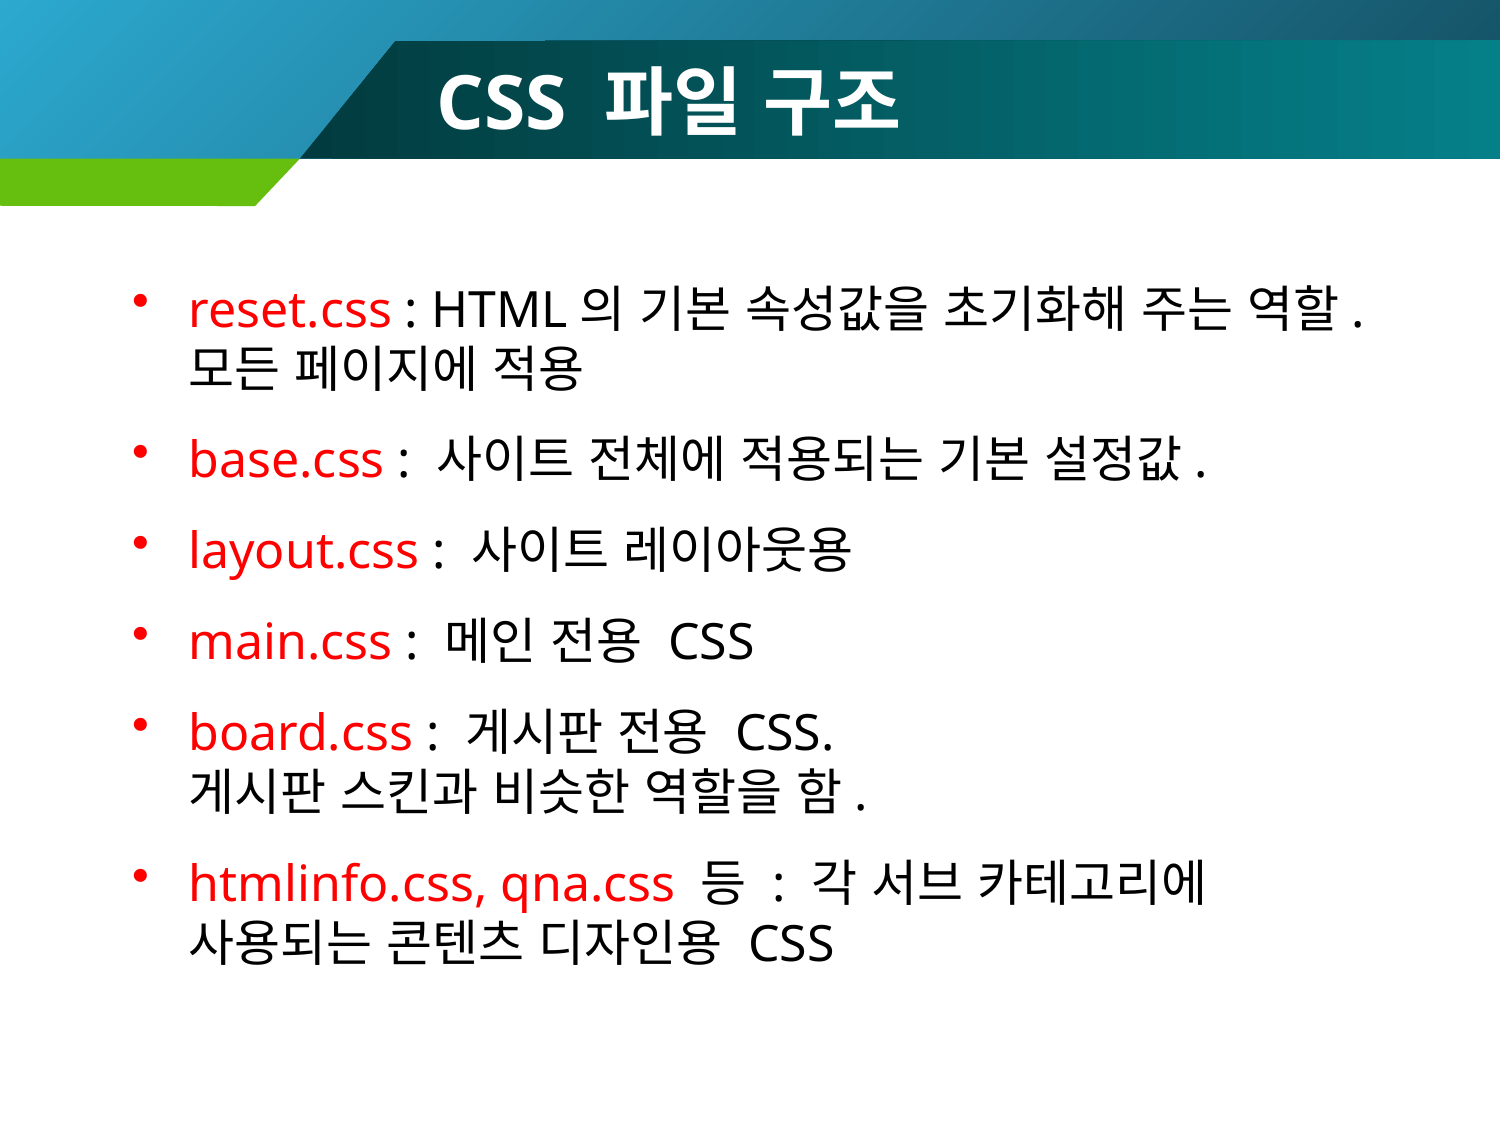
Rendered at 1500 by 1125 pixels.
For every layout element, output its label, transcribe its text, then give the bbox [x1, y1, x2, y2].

title CSS 파일 구조 [421, 36, 1433, 163]
list reset.css : HTML의 기본 속성값을 초기화해 주는 역할. 모든 페이지에 적용 base.css : 사이트 전체에 적용되는 기본 설정값. layout.css : 사이트 레이아웃용 main.css : 메인 전용 CSS board.css : 게시판 전용 CSS. 게시판 스킨과 비슷한 역할을 함. htmlinfo.css, qna.css 등 : 각 서브 카테고리에 사용되는 콘텐츠 디자인용 CSS [116, 269, 1419, 1020]
